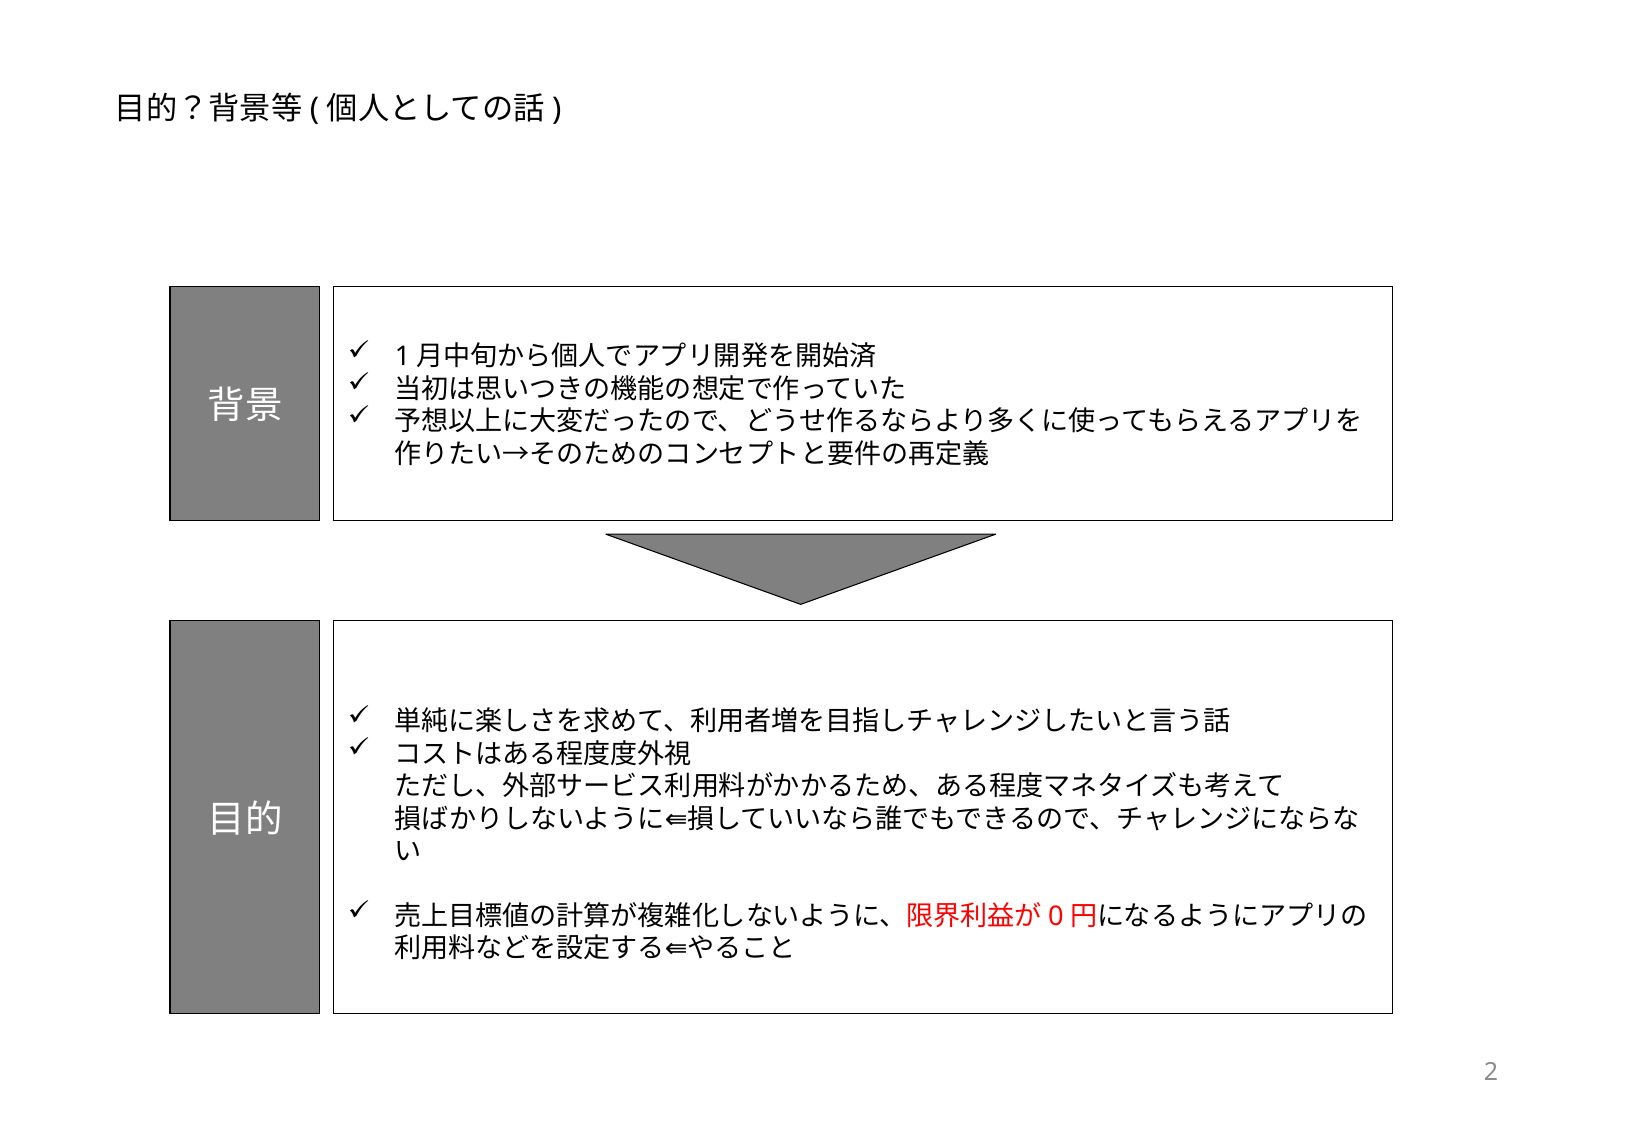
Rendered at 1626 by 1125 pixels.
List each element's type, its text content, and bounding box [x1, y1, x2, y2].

text_box 目的 [169, 620, 320, 1014]
title 目的？背景等(個人としての話) [99, 60, 725, 159]
text_box 背景 [169, 286, 320, 521]
text_box 単純に楽しさを求めて、利用者増を目指しチャレンジしたいと言う話 コストはある程度度外視 ただし、外部サービス利用料がかかるため、ある程度マネタイズも考えて 損ばかりしないように⇚損していいなら誰でもできるので、チャレンジにならない 売上目標値の計算が複雑化しないように、限界利益が0円になるようにアプリの利用料などを設定する⇚やること [333, 620, 1393, 1014]
slide_number 2 [1147, 1042, 1514, 1103]
text_box 1月中旬から個人でアプリ開発を開始済 当初は思いつきの機能の想定で作っていた 予想以上に大変だったので、どうせ作るならより多くに使ってもらえるアプリを作りたい→そのためのコンセプトと要件の再定義 [333, 286, 1393, 521]
text_box [605, 533, 996, 605]
